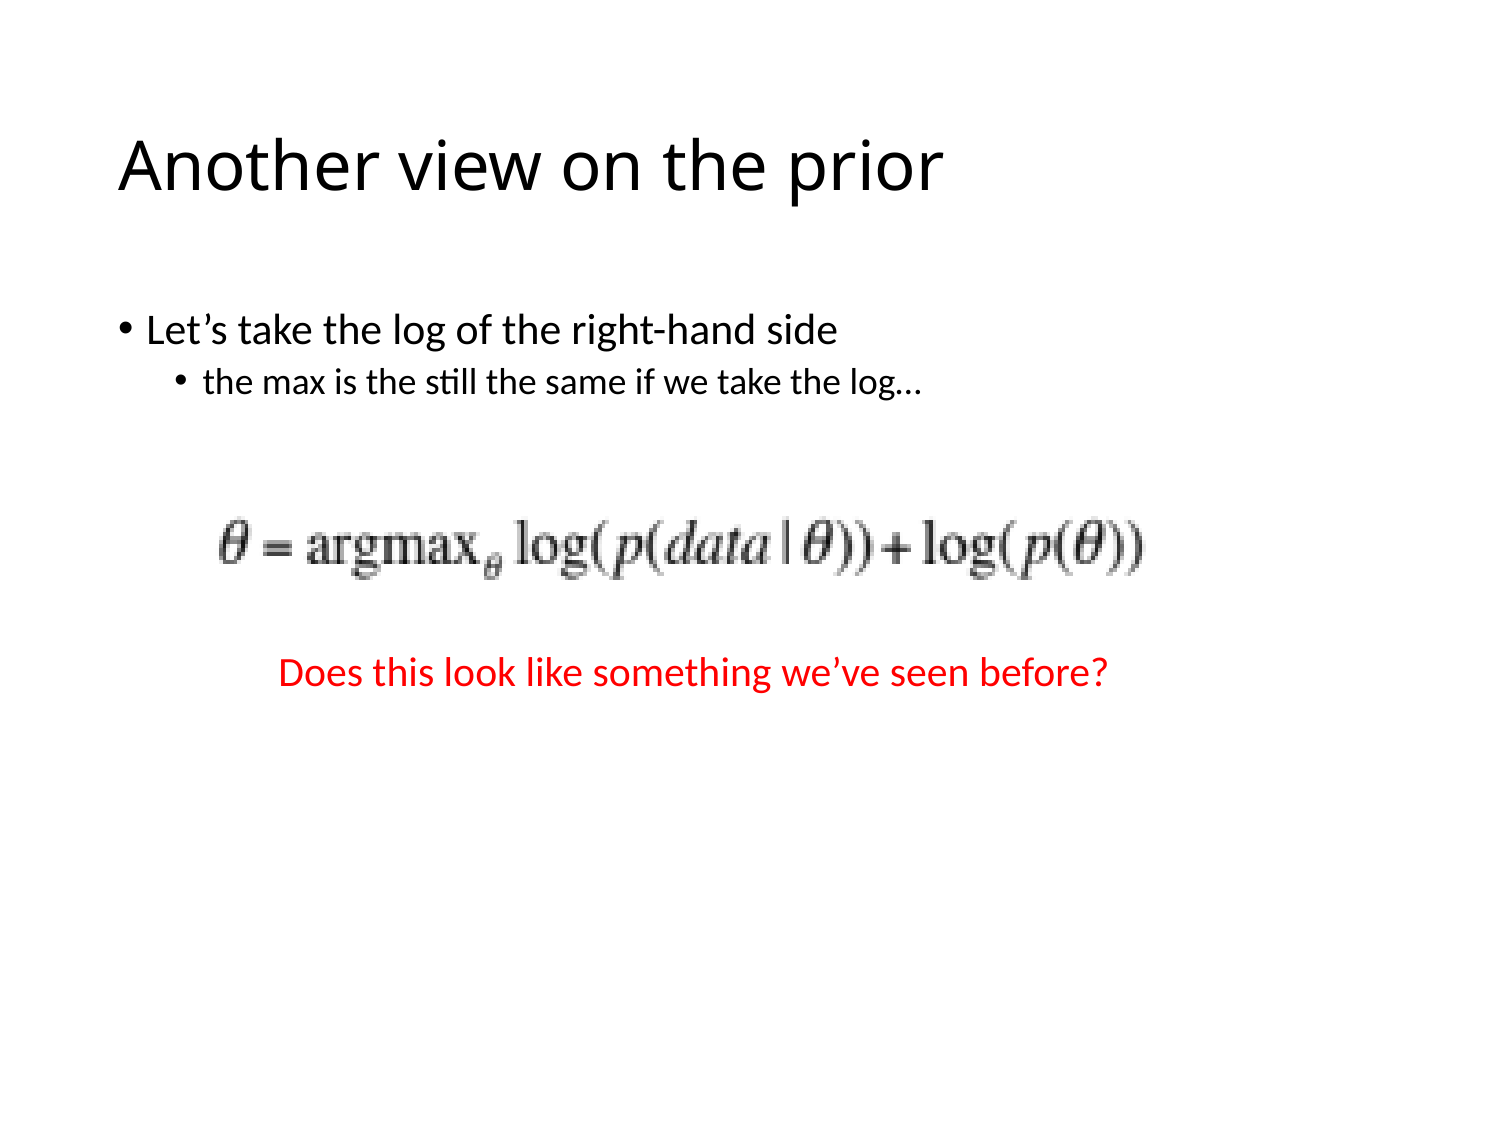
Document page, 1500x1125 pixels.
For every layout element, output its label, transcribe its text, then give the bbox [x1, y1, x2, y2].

list Let’s take the log of the right-hand side the max is the still the same if we take the log… [103, 299, 1397, 1014]
title Another view on the prior [103, 59, 1397, 278]
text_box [212, 504, 1147, 588]
text_box Does this look like something we’ve seen before? [263, 637, 1125, 703]
